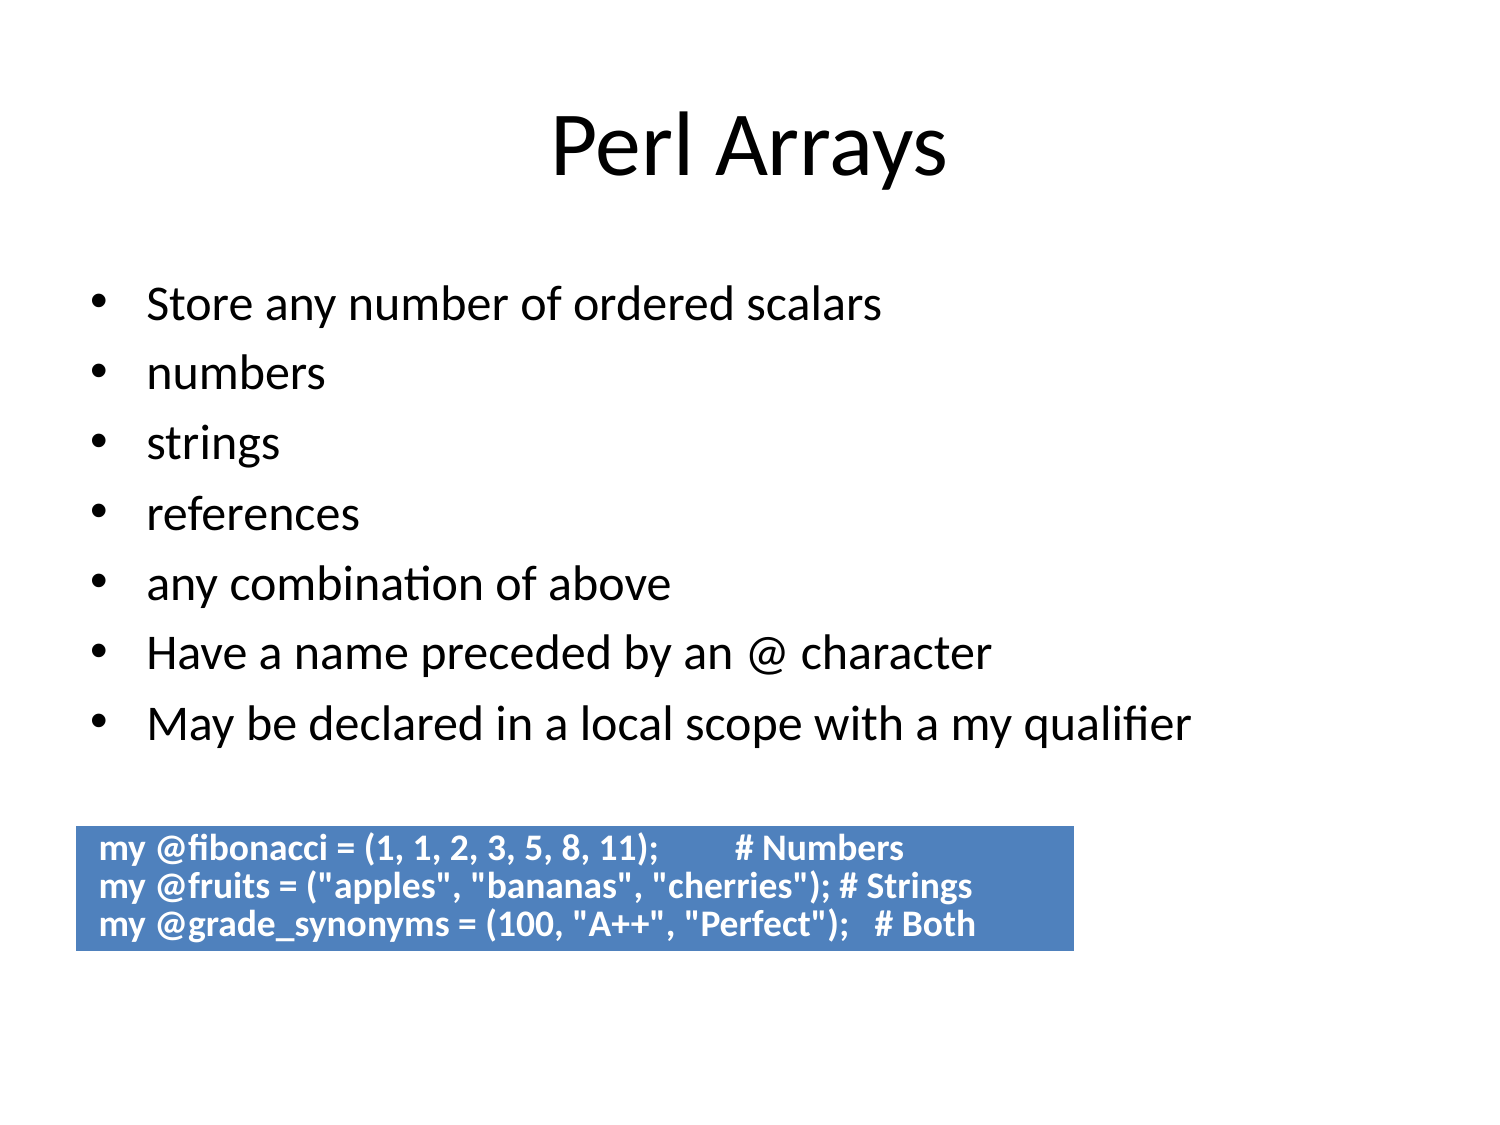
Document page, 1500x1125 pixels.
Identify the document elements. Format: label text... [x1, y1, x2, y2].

table_header my @fibonacci = (1, 1, 2, 3, 5, 8, 11); # Numbers my @fruits = ("apples", "bananas", "cherries"); # Strings my @grade_synonyms = (100, "A++", "Perfect"); # Both [76, 826, 1074, 951]
title Perl Arrays [75, 45, 1425, 233]
list Store any number of ordered scalars numbers strings references any combination of above Have a name preceded by an @ character May be declared in a local scope with a my qualifier [75, 262, 1425, 1005]
